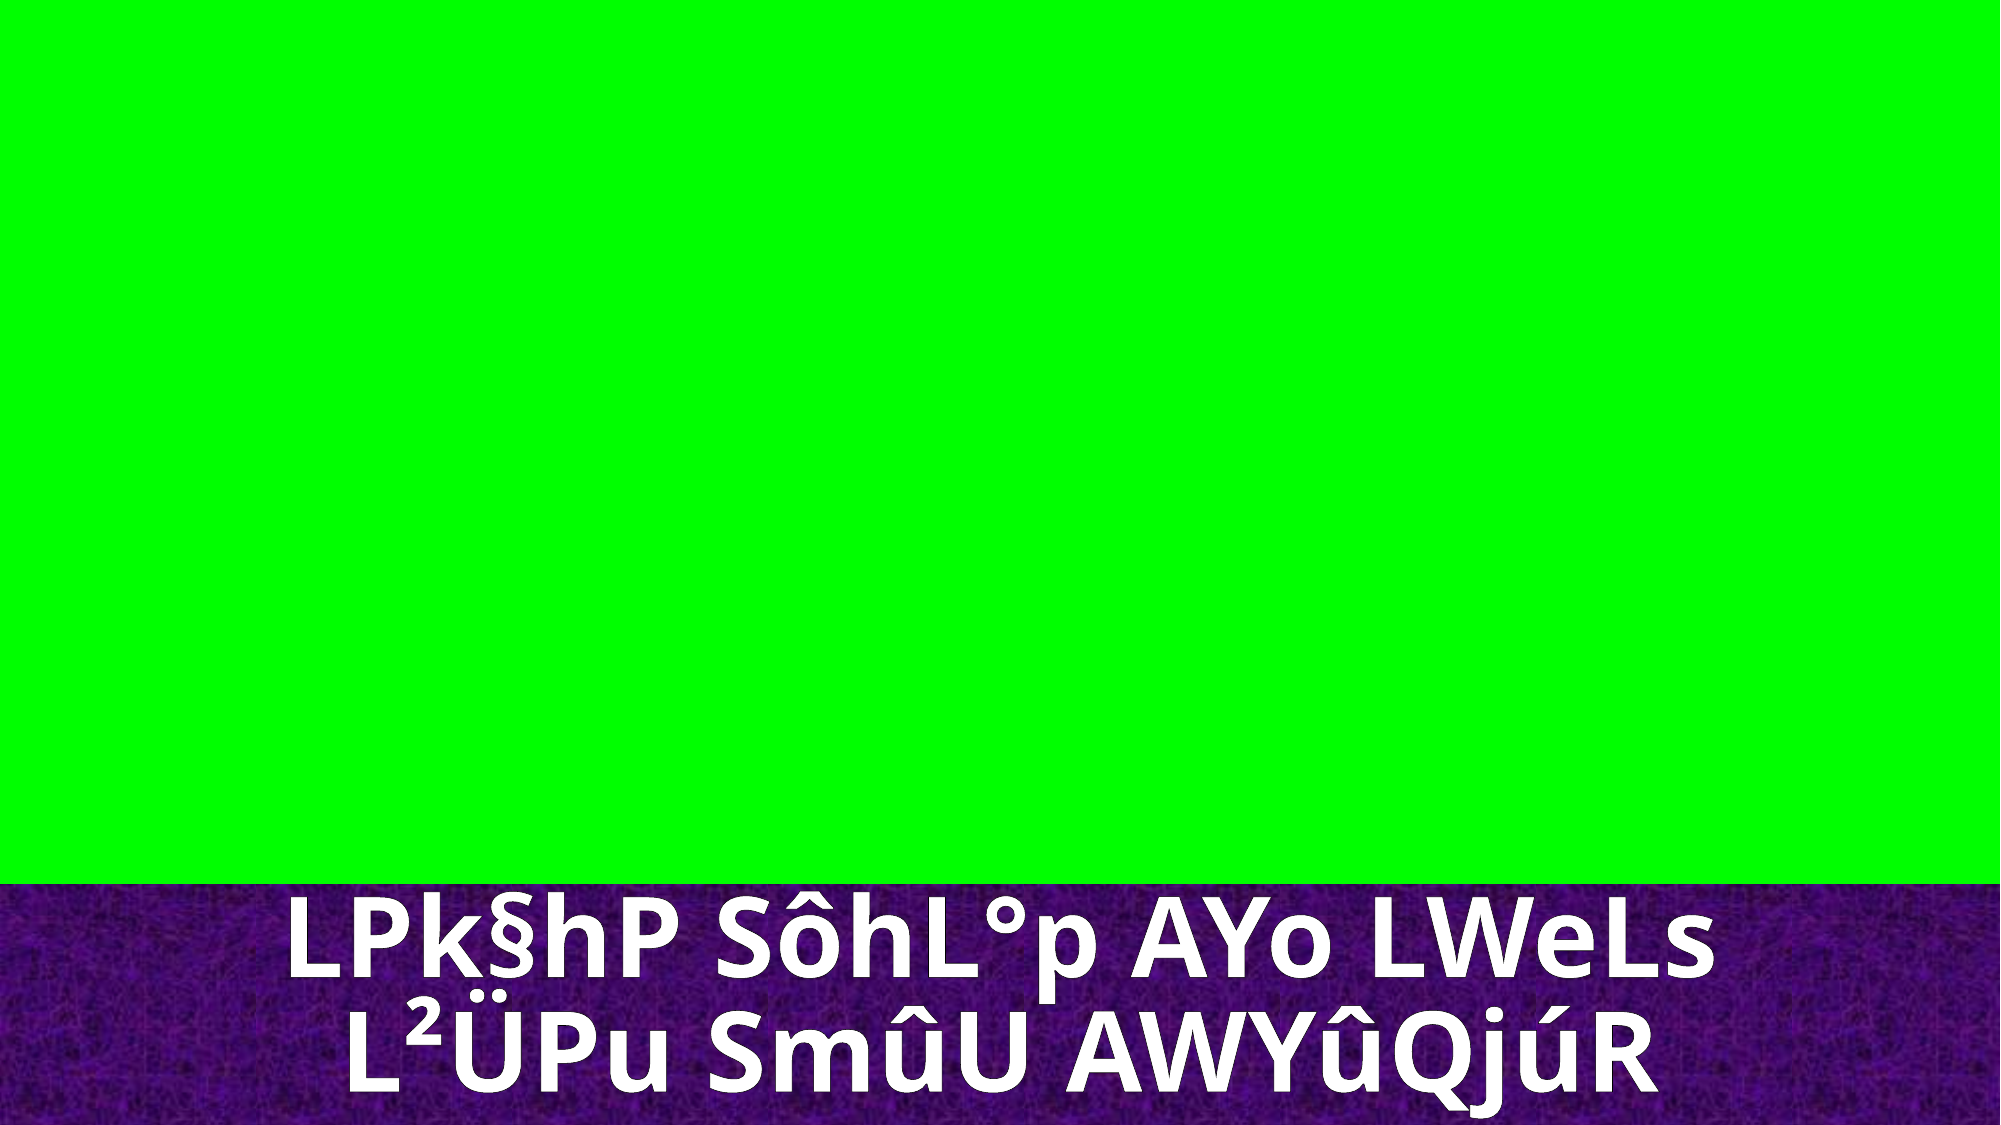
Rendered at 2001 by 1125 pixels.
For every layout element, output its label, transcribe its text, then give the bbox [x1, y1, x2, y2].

text_box LPk§hP SôhL°p AYo LWeLs L²ÜPu SmûU AWYûQjúR [0, 877, 2000, 1122]
